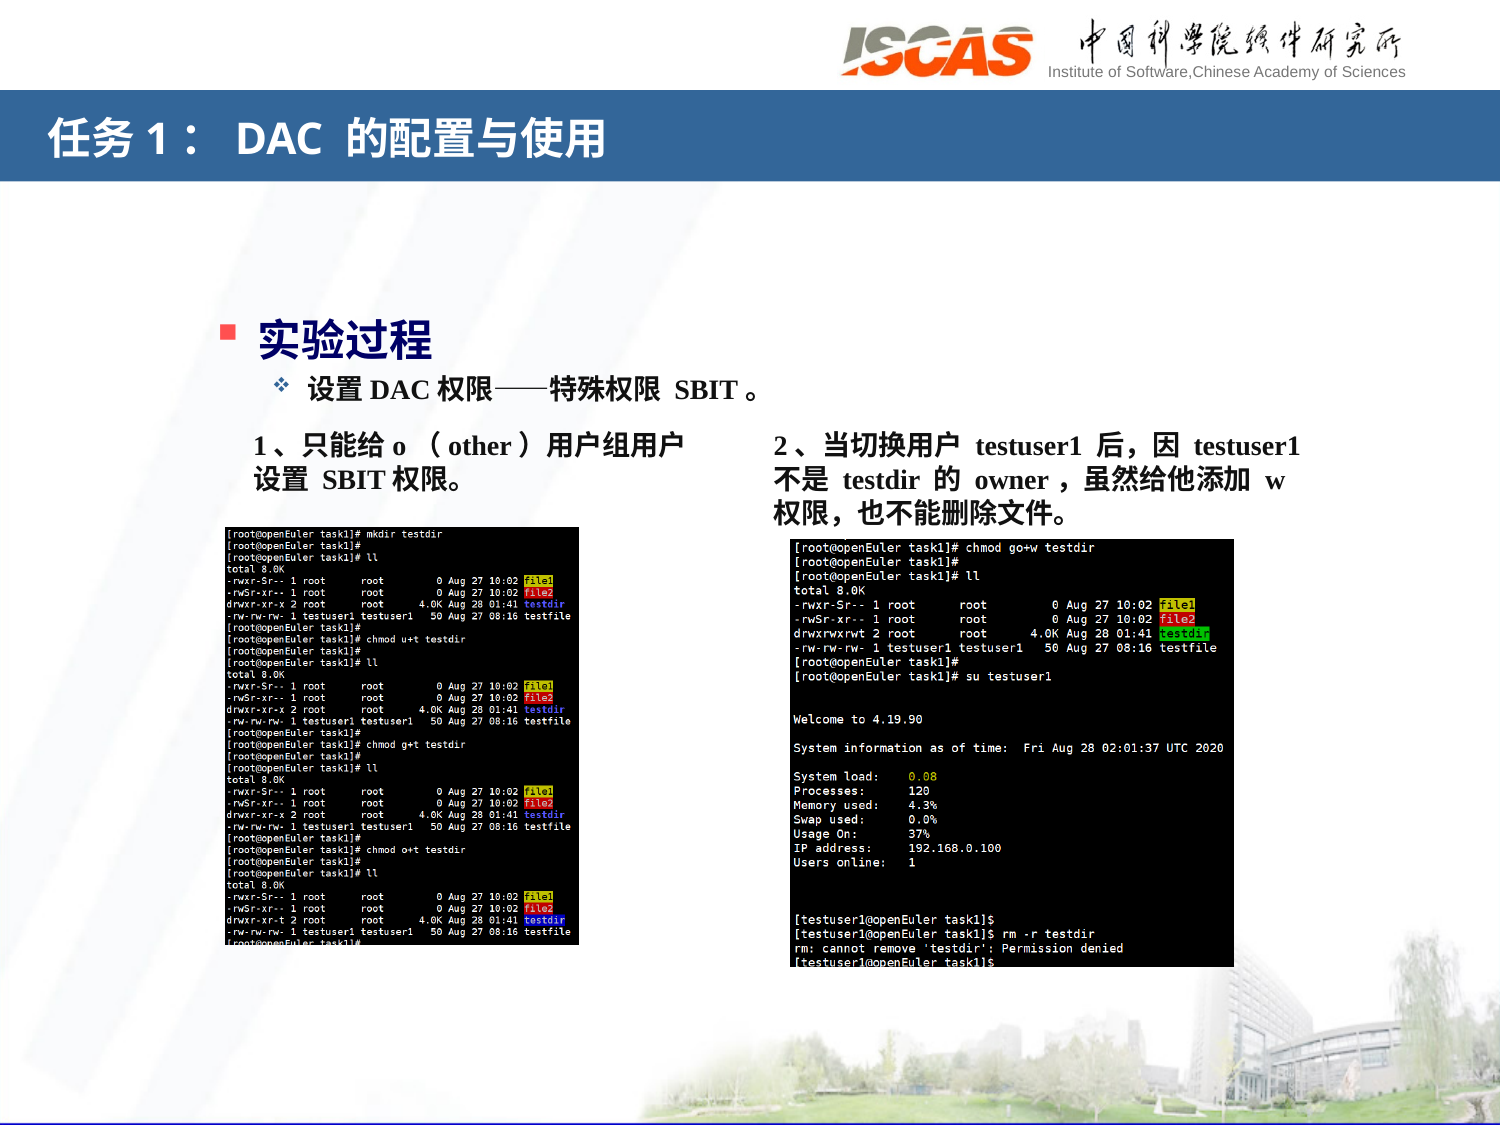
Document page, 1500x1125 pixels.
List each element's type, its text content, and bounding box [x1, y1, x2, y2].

picture [0, 182, 1500, 1125]
picture [837, 18, 1045, 87]
title 任务1：DAC 的配置与使用 [0, 89, 1500, 182]
text_box 2、当切换用户 testuser1 后，因 testuser1 不是 testdir 的 owner，虽然给他添加 w 权限，也不能删除文件。 [706, 421, 1318, 545]
list 实验过程 设置DAC权限——特殊权限 SBIT。 [200, 305, 1327, 421]
text_box 1、只能给o（other）用户组用户设置 SBIT权限。 [185, 421, 706, 477]
picture [1077, 15, 1402, 71]
